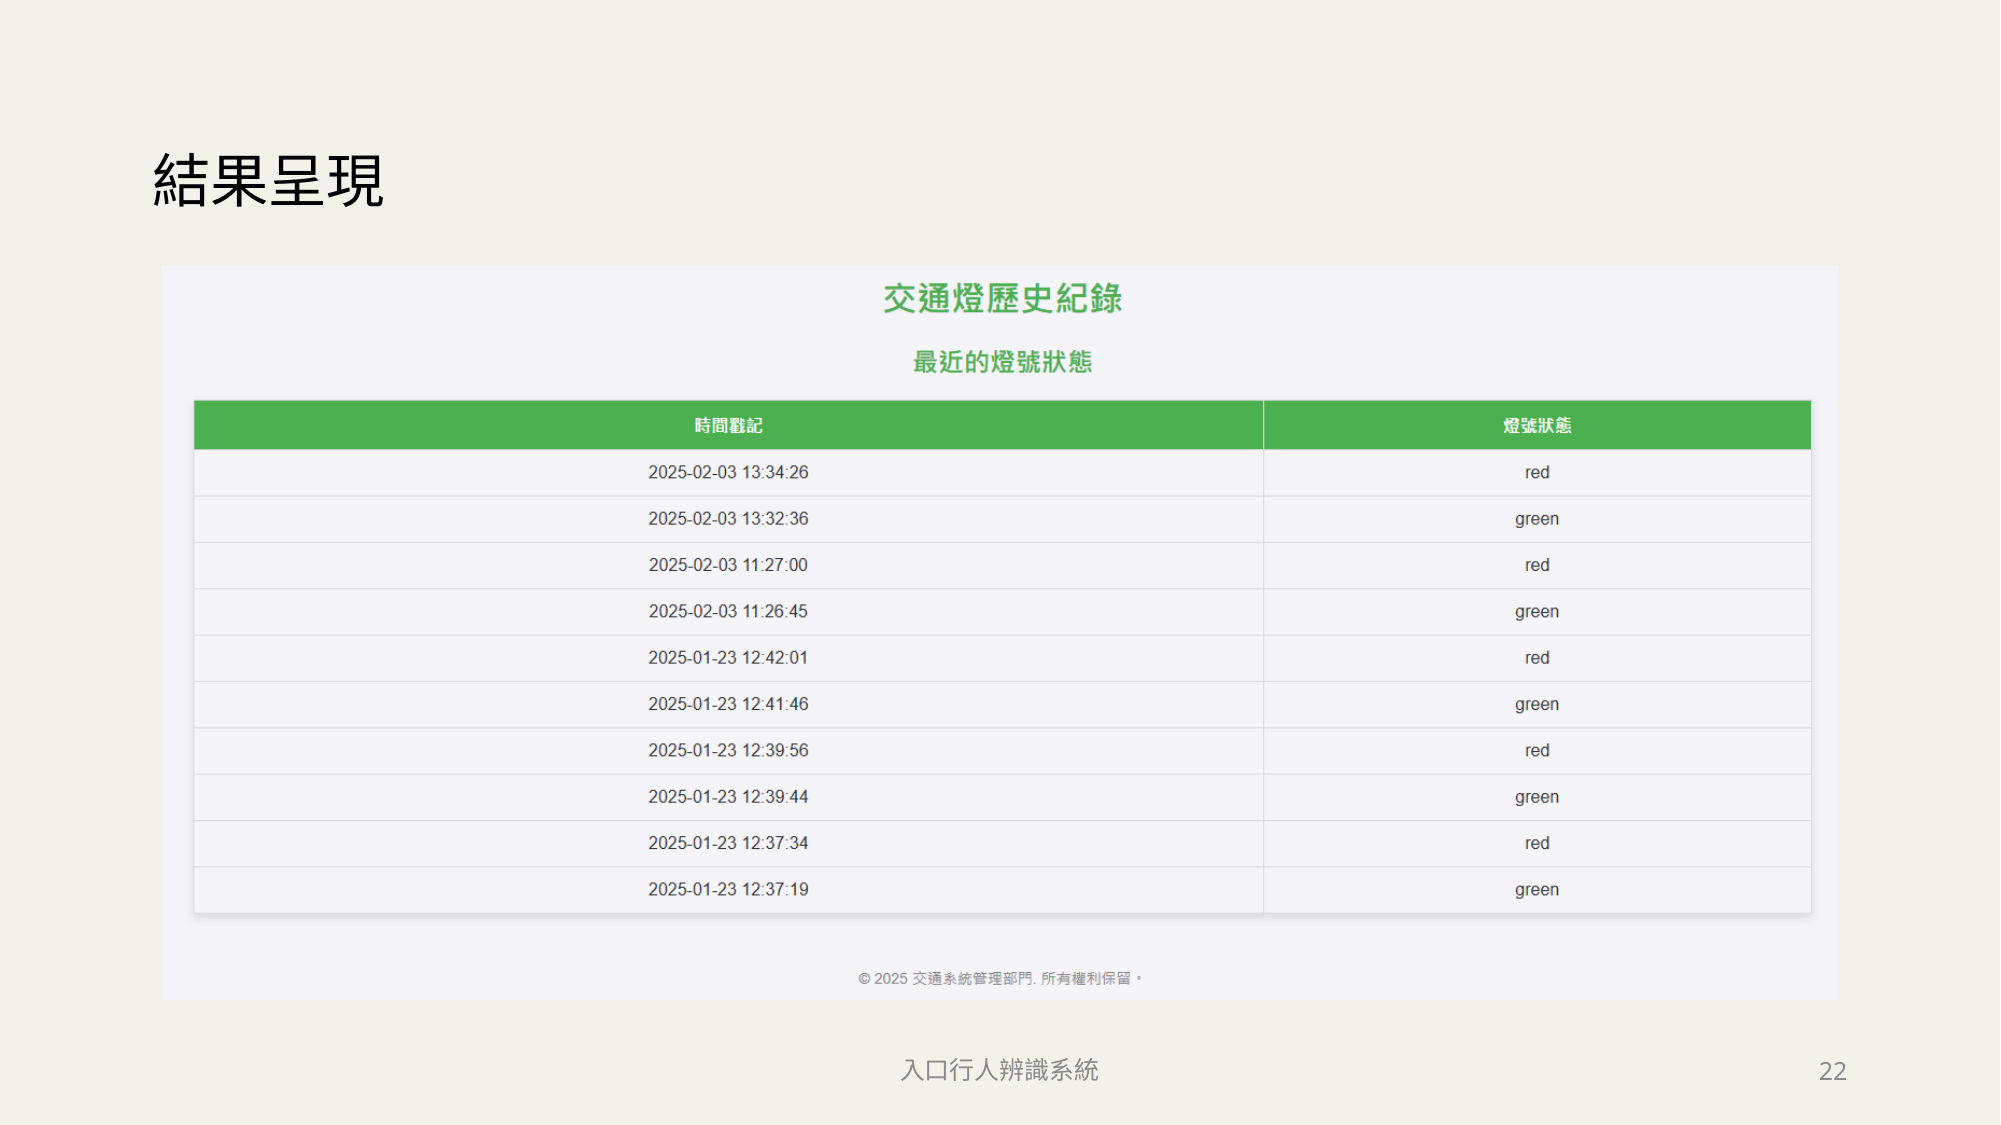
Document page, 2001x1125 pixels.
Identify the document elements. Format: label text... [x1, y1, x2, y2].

list 結果呈現 [137, 144, 1863, 859]
slide_number 22 [1412, 1042, 1863, 1103]
footer 入口行人辨識系統 [662, 1042, 1338, 1103]
picture [161, 266, 1839, 1000]
